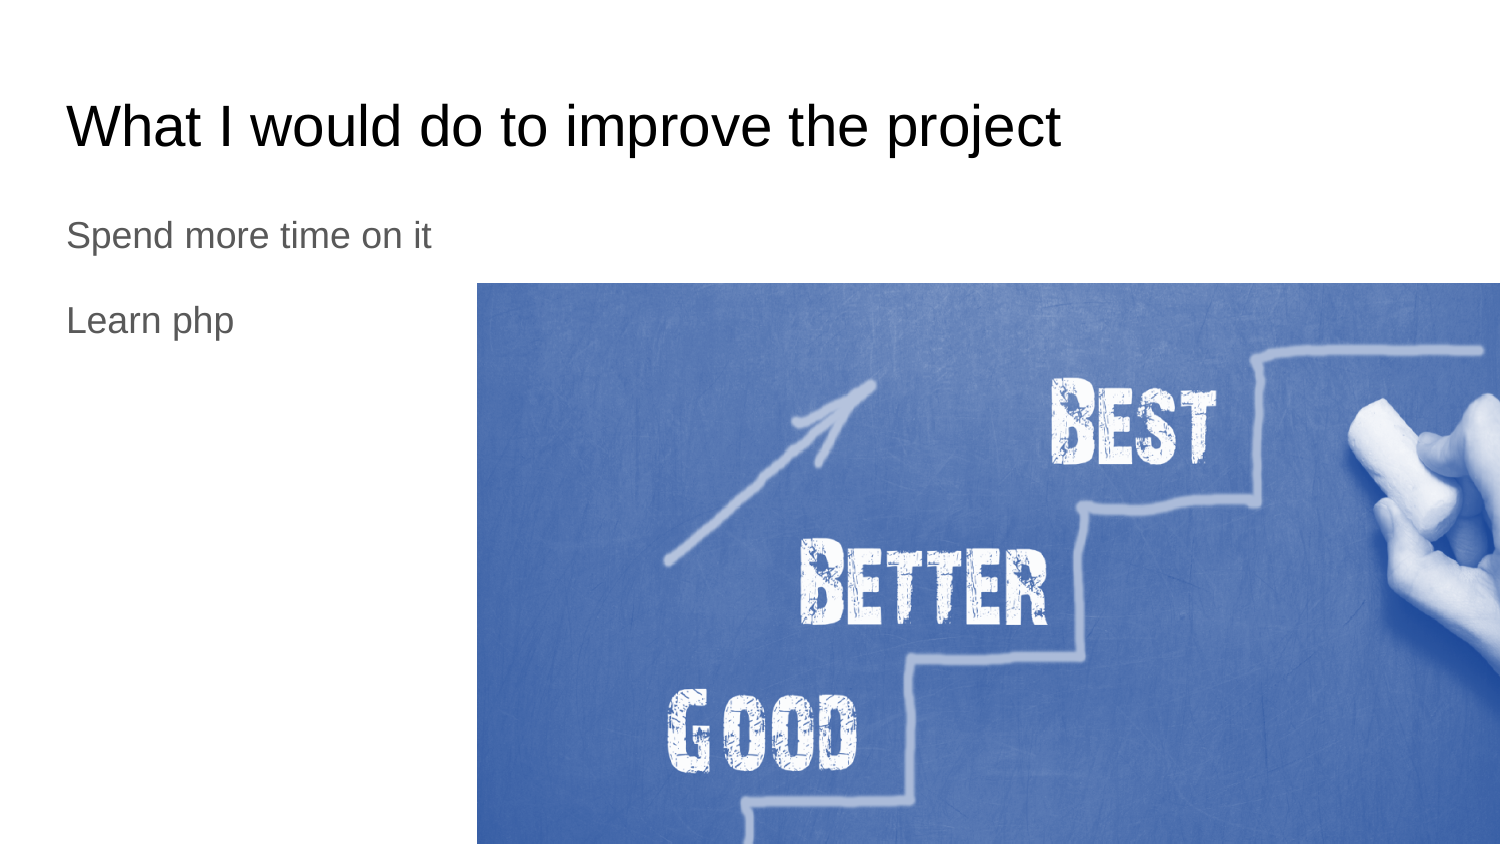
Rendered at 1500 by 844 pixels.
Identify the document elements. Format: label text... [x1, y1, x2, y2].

picture [477, 283, 1500, 844]
title What I would do to improve the project [51, 72, 1449, 167]
list Spend more time on it Learn php [51, 189, 1449, 750]
